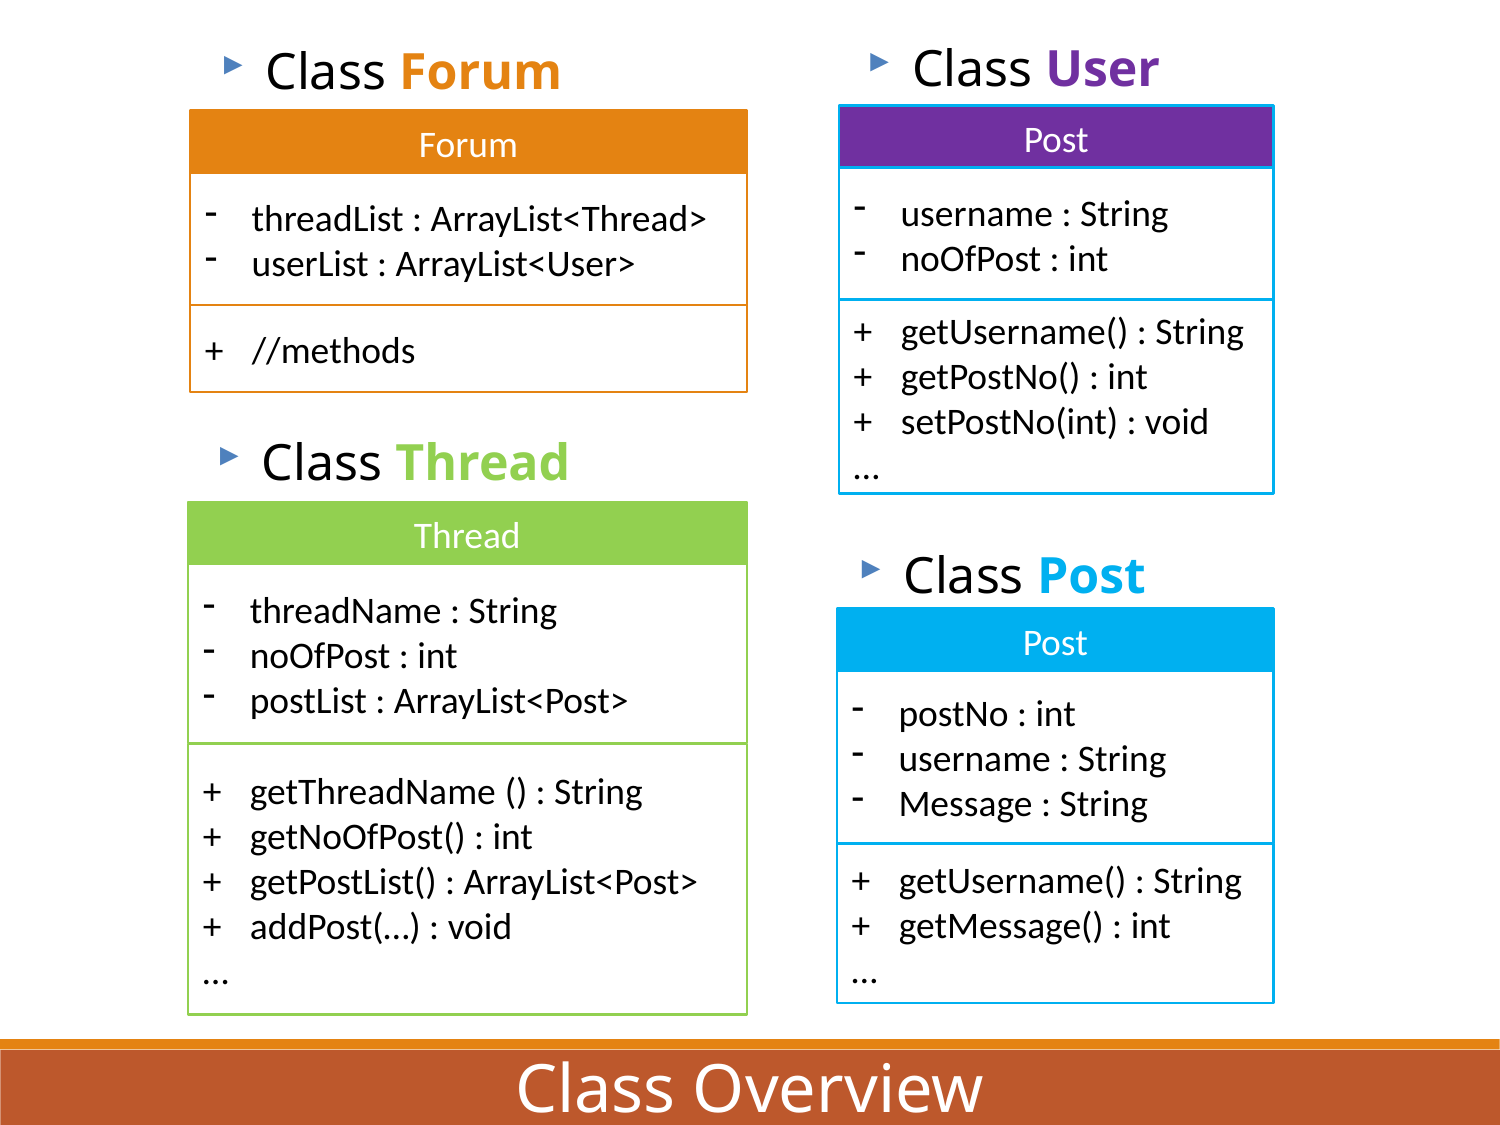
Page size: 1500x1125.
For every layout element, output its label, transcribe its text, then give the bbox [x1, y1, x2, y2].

text_box Class Post [843, 535, 1268, 607]
text_box + getThreadName () : String + getNoOfPost() : int + getPostList() : ArrayList<Post> + addPost(…) : void … [187, 743, 748, 1016]
text_box threadName : String noOfPost : int postList : ArrayList<Post> [187, 562, 748, 743]
text_box Class User [852, 29, 1274, 104]
text_box Class Overview [0, 1037, 1500, 1125]
text_box threadList : ArrayList<Thread> userList : ArrayList<User> [189, 171, 748, 304]
text_box Post [836, 607, 1275, 669]
text_box + getUsername() : String + getMessage() : int … [836, 842, 1275, 1004]
text_box + getUsername() : String + getPostNo() : int + setPostNo(int) : void … [838, 298, 1275, 495]
text_box Post [838, 104, 1275, 166]
text_box postNo : int username : String Message : String [836, 669, 1275, 842]
text_box + //methods [189, 304, 748, 393]
text_box Class Forum [205, 32, 747, 109]
text_box Thread [187, 501, 748, 562]
text_box Forum [189, 109, 748, 171]
text_box Class Thread [202, 422, 747, 501]
text_box username : String noOfPost : int [838, 166, 1275, 298]
